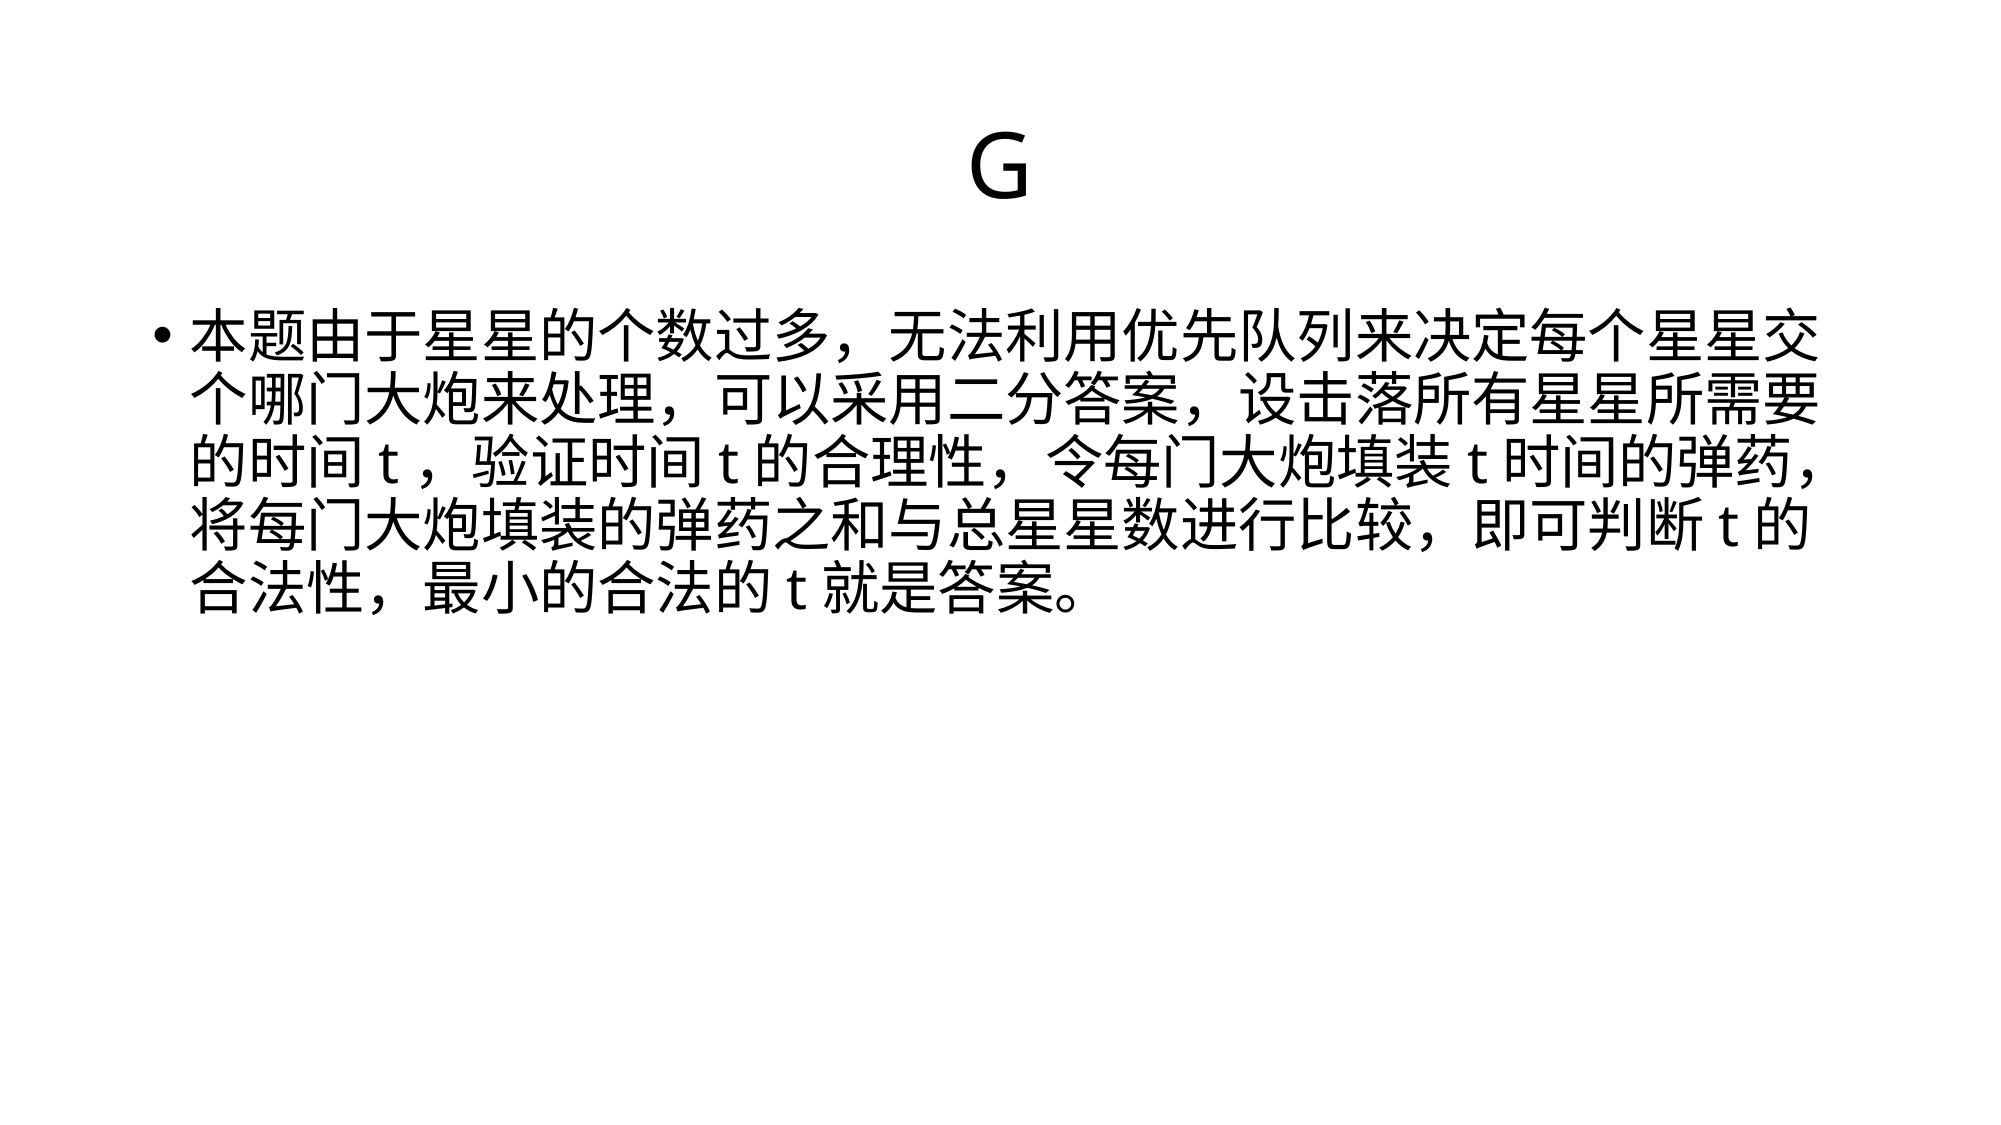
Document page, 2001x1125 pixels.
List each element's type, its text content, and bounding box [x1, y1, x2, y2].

list 本题由于星星的个数过多，无法利用优先队列来决定每个星星交个哪门大炮来处理，可以采用二分答案，设击落所有星星所需要的时间t，验证时间t的合理性，令每门大炮填装t时间的弹药，将每门大炮填装的弹药之和与总星星数进行比较，即可判断t的合法性，最小的合法的t就是答案。 [137, 299, 1863, 1014]
title G [137, 59, 1863, 278]
